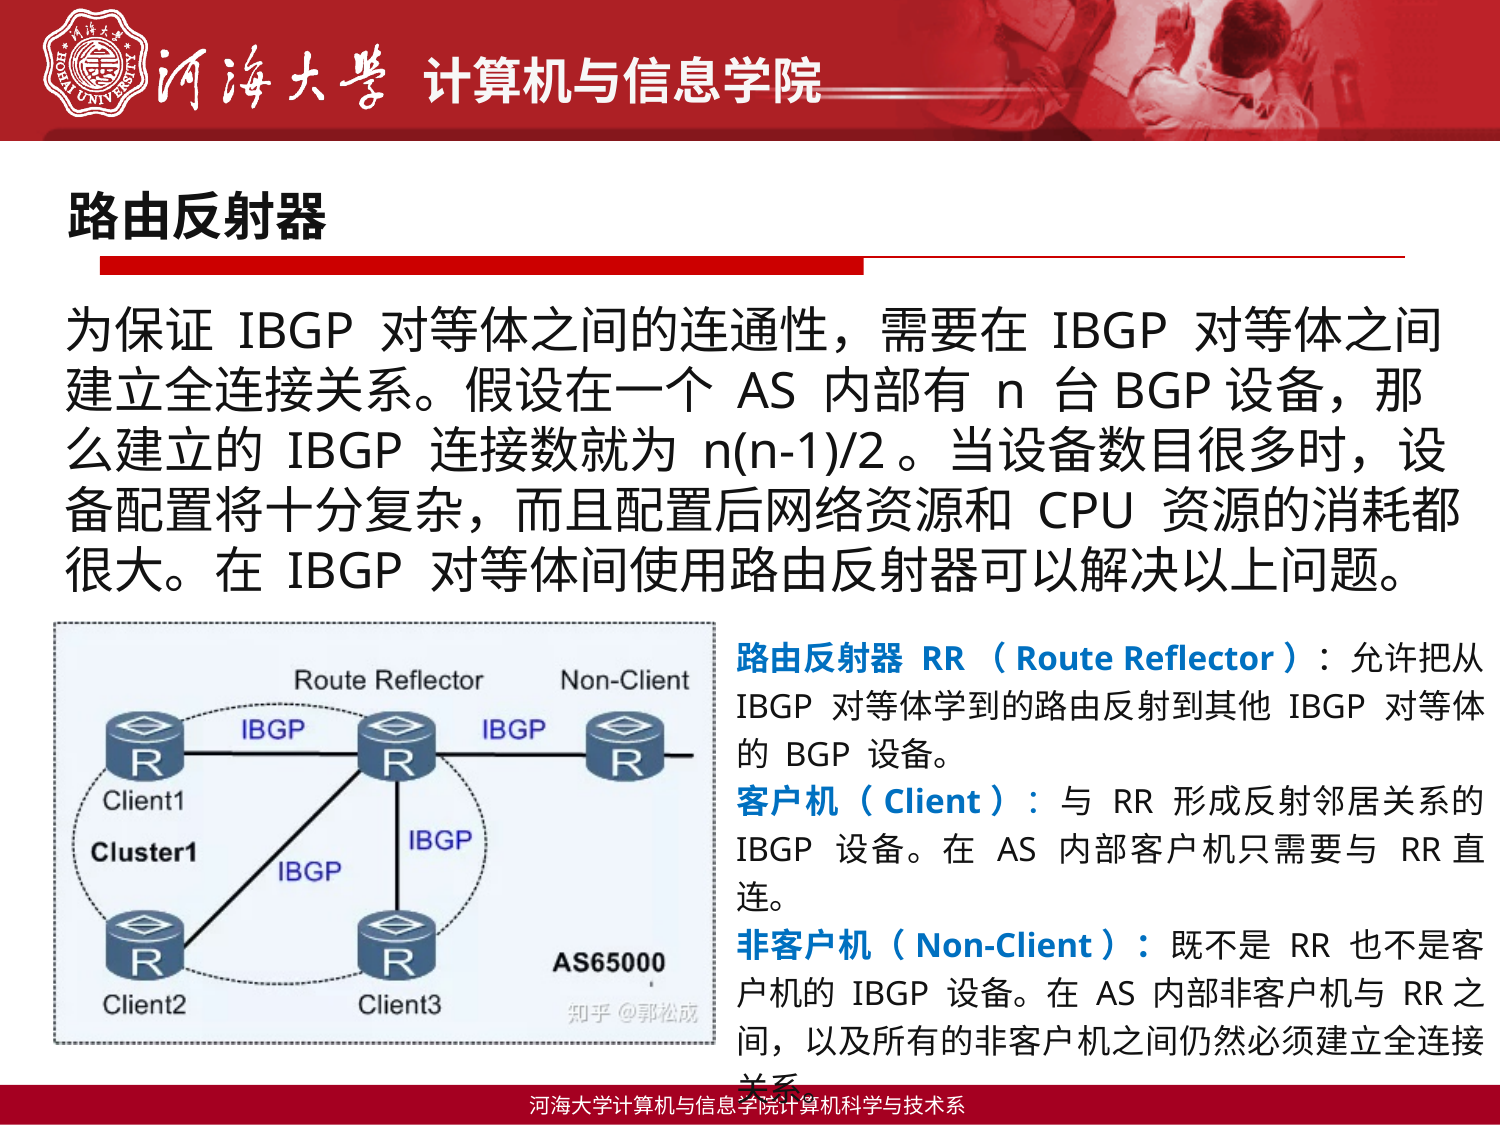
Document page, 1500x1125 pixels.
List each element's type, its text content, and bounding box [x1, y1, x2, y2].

picture [52, 621, 716, 1046]
text_box 为保证 IBGP 对等体之间的连通性，需要在 IBGP 对等体之间建立全连接关系。假设在一个 AS 内部有 n 台BGP设备，那么建立的 IBGP 连接数就为 n(n-1)/2。当设备数目很多时，设备配置将十分复杂，而且配置后网络资源和 CPU 资源的消耗都很大。在 IBGP 对等体间使用路由反射器可以解决以上问题。 [50, 290, 1480, 606]
text_box 路由反射器 [53, 176, 1471, 254]
picture [0, 0, 1500, 141]
text_box 路由反射器 RR（Route Reflector）：允许把从 IBGP 对等体学到的路由反射到其他 IBGP 对等体的 BGP 设备。 客户机（Client）：与 RR 形成反射邻居关系的 IBGP 设备。在 AS 内部客户机只需要与 RR直连。 非客户机（Non-Client）：既不是 RR 也不是客户机的 IBGP 设备。在 AS 内部非客户机与 RR之间，以及所有的非客户机之间仍然必须建立全连接关系。 [721, 621, 1500, 1116]
